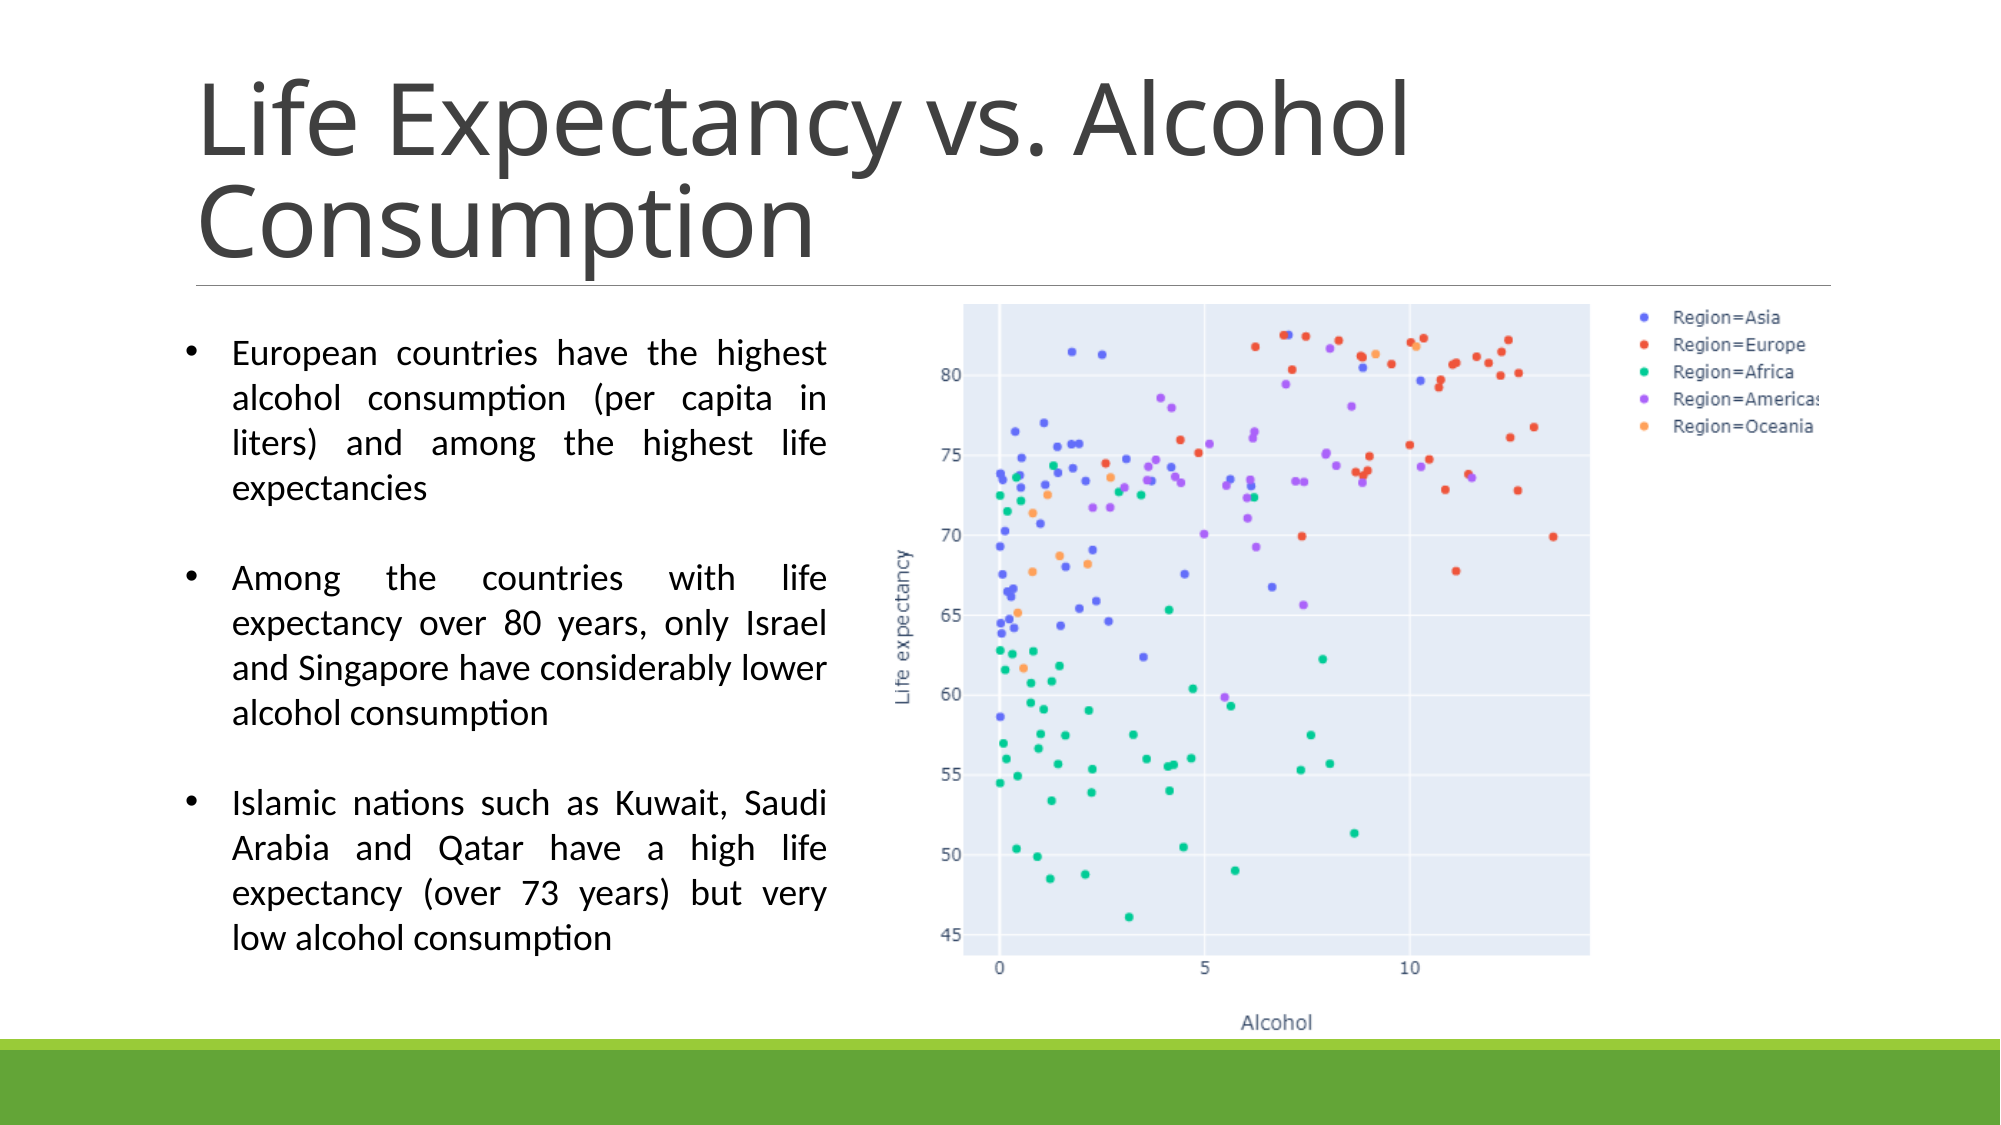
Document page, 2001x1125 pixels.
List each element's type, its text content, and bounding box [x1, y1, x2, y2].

title Life Expectancy vs. Alcohol Consumption [180, 47, 1830, 285]
text_box European countries have the highest alcohol consumption (per capita in liters) and among the highest life expectancies Among the countries with life expectancy over 80 years, only Israel and Singapore have considerably lower alcohol consumption Islamic nations such as Kuwait, Saudi Arabia and Qatar have a high life expectancy (over 73 years) but very low alcohol consumption [170, 320, 843, 965]
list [894, 304, 1819, 1033]
